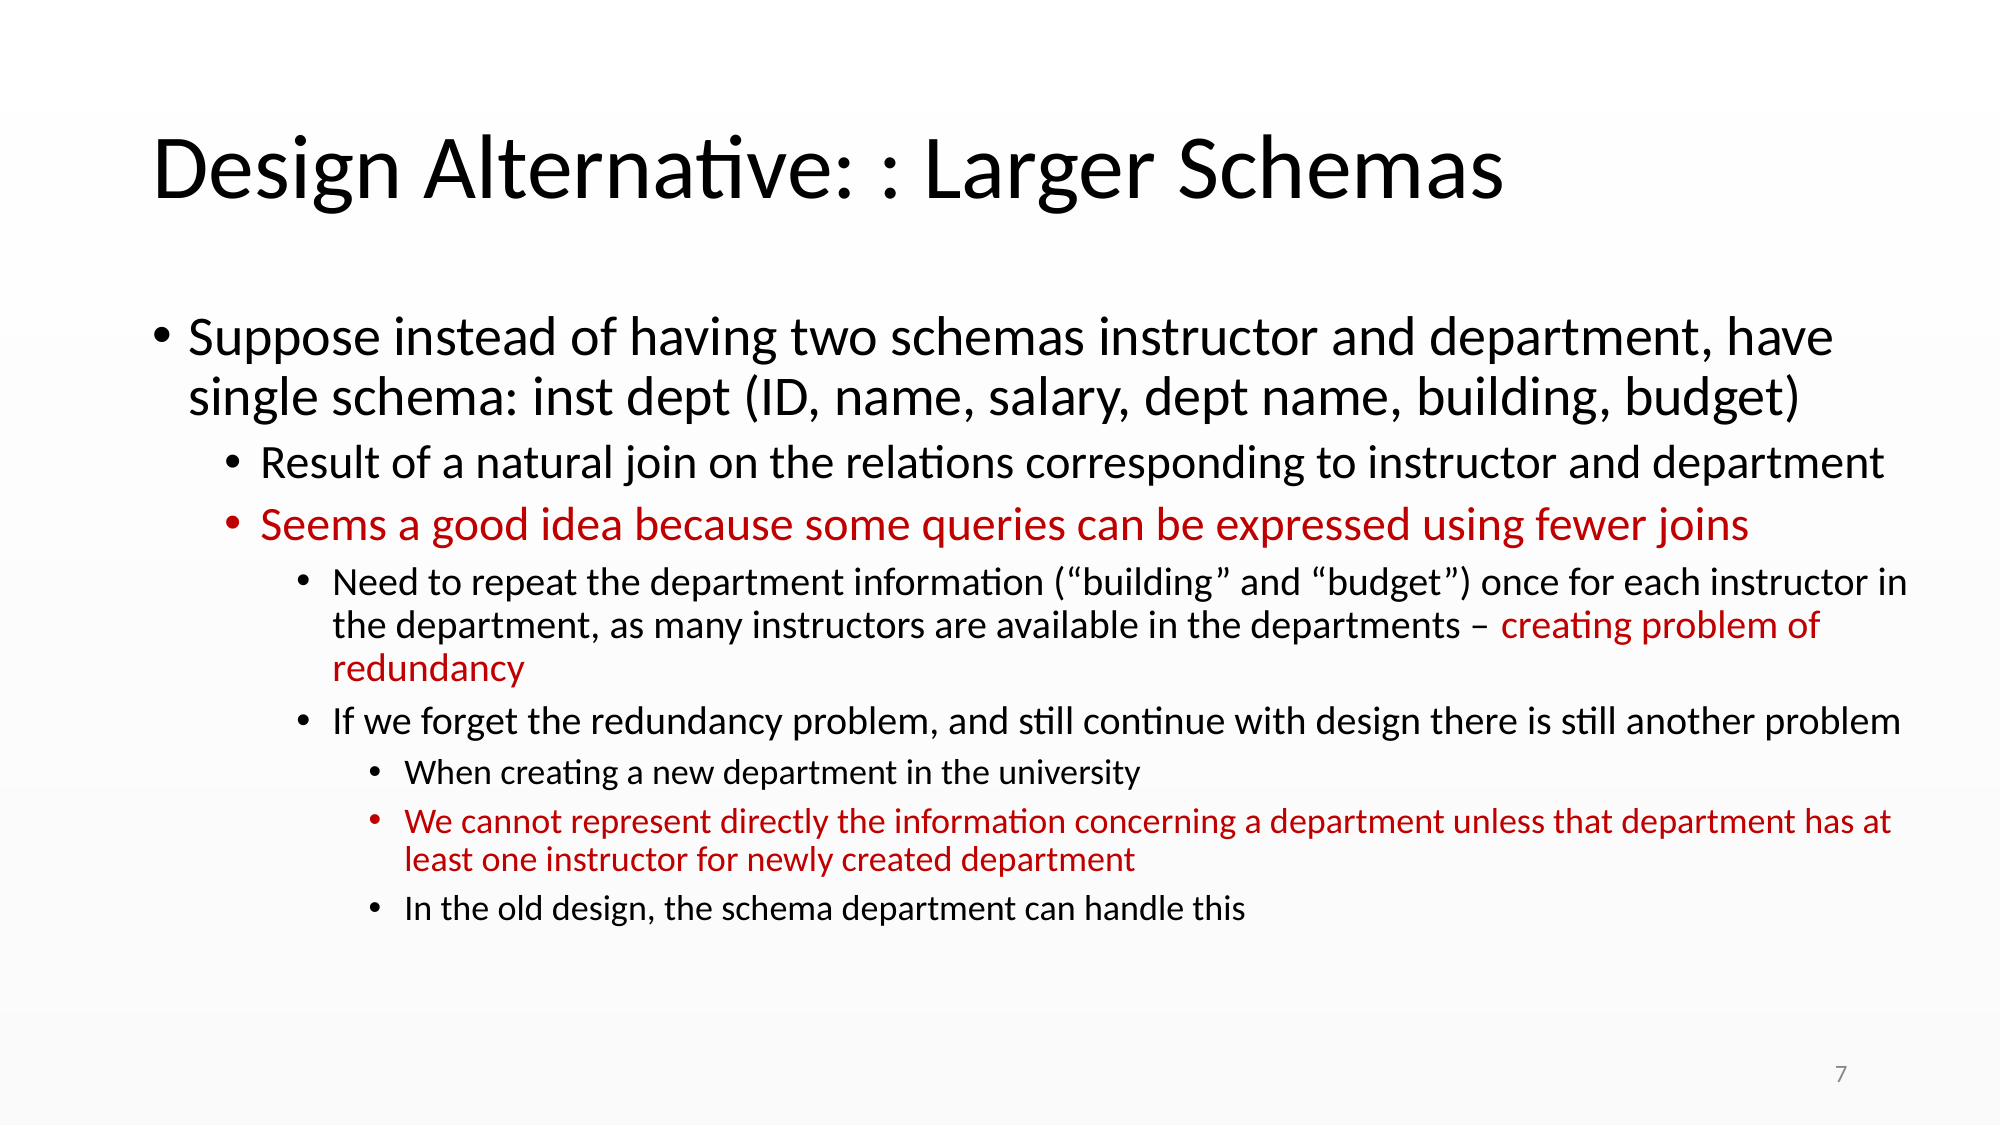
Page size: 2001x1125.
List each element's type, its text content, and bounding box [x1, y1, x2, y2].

slide_number ‹#› [1412, 1042, 1863, 1103]
list Suppose instead of having two schemas instructor and department, have single schema: inst dept (ID, name, salary, dept name, building, budget) Result of a natural join on the relations corresponding to instructor and department Seems a good idea because some queries can be expressed using fewer joins Need to repeat the department information (“building” and “budget”) once for each instructor in the department, as many instructors are available in the departments – creating problem of redundancy If we forget the redundancy problem, and still continue with design there is still another problem When creating a new department in the university We cannot represent directly the information concerning a department unless that department has at least one instructor for newly created department In the old design, the schema department can handle this [137, 299, 1935, 1014]
title Design Alternative: : Larger Schemas [137, 59, 1863, 278]
